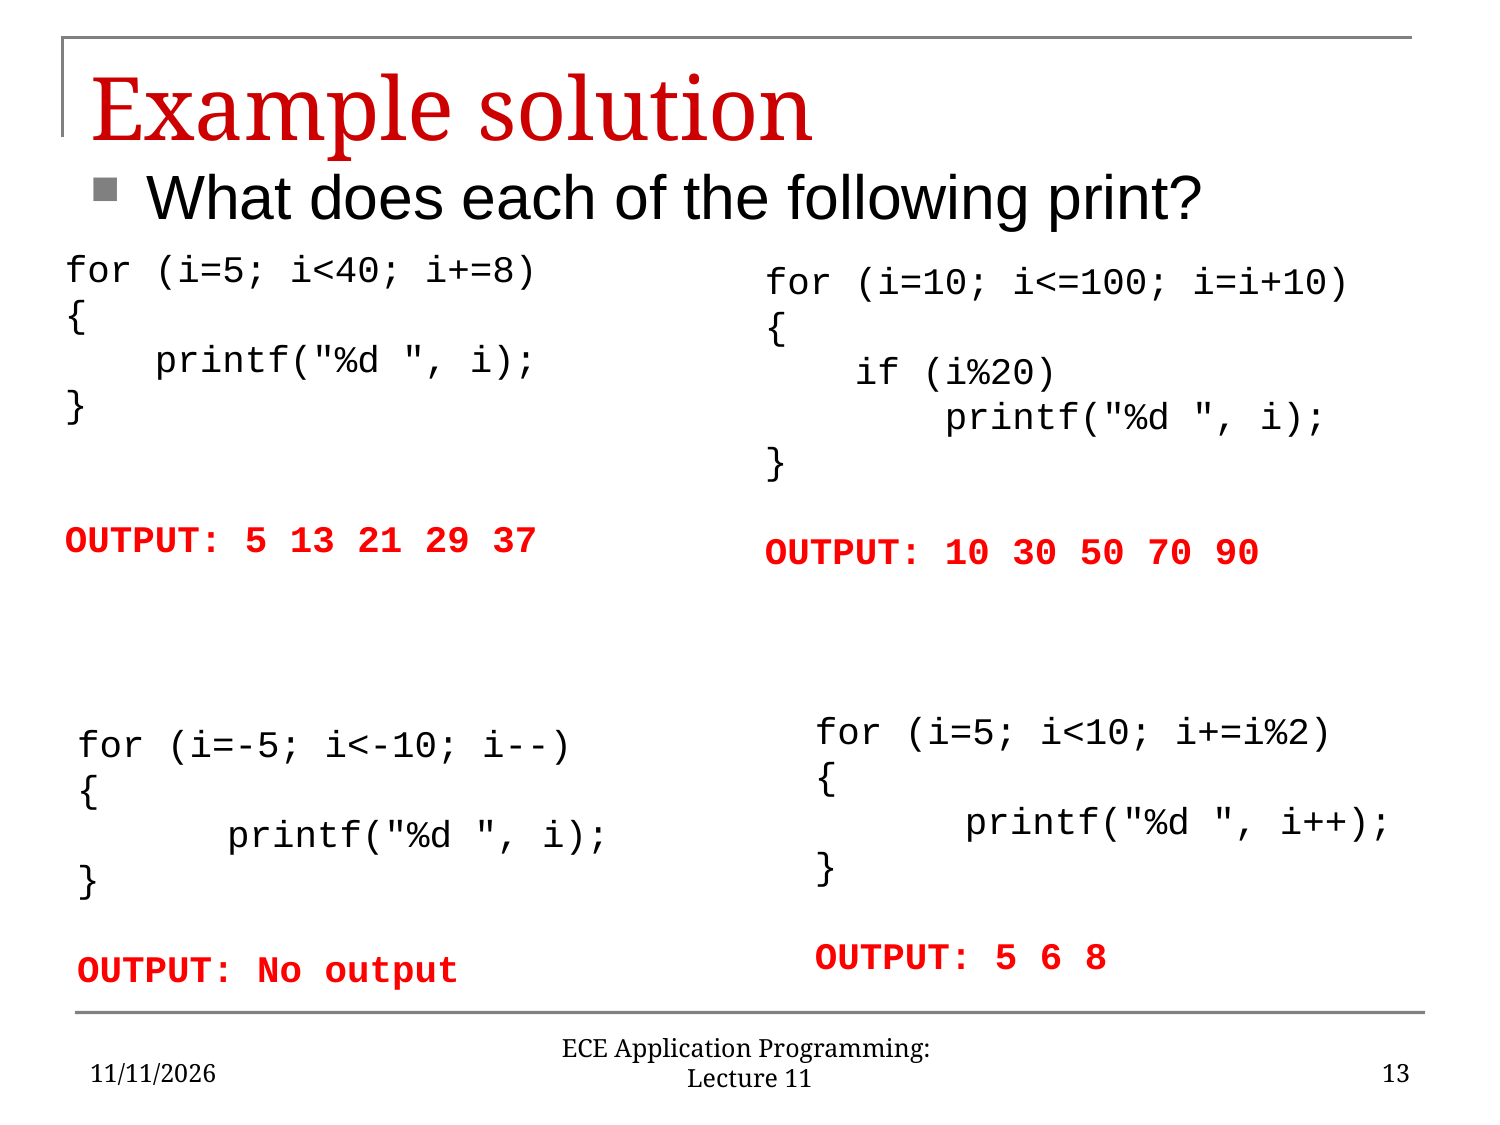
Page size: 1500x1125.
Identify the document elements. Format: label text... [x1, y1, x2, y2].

footer ECE Application Programming: Lecture 11 [512, 1024, 988, 1101]
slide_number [74, 1023, 426, 1100]
list What does each of the following print? [75, 149, 1425, 225]
text_box for (i=10; i<=100; i=i+10) { if (i%20) printf("%d ", i); } OUTPUT: 10 30 50 70 90 [750, 249, 1463, 580]
slide_number 13 [1074, 1023, 1426, 1100]
title Example solution [75, 45, 1425, 149]
text_box for (i=5; i<10; i+=i%2) { printf("%d ", i++); } OUTPUT: 5 6 8 [800, 699, 1450, 985]
text_box for (i=5; i<40; i+=8) { printf("%d ", i); } OUTPUT: 5 13 21 29 37 [49, 237, 725, 568]
text_box for (i=-5; i<-10; i--) { printf("%d ", i); } OUTPUT: No output [62, 712, 750, 998]
